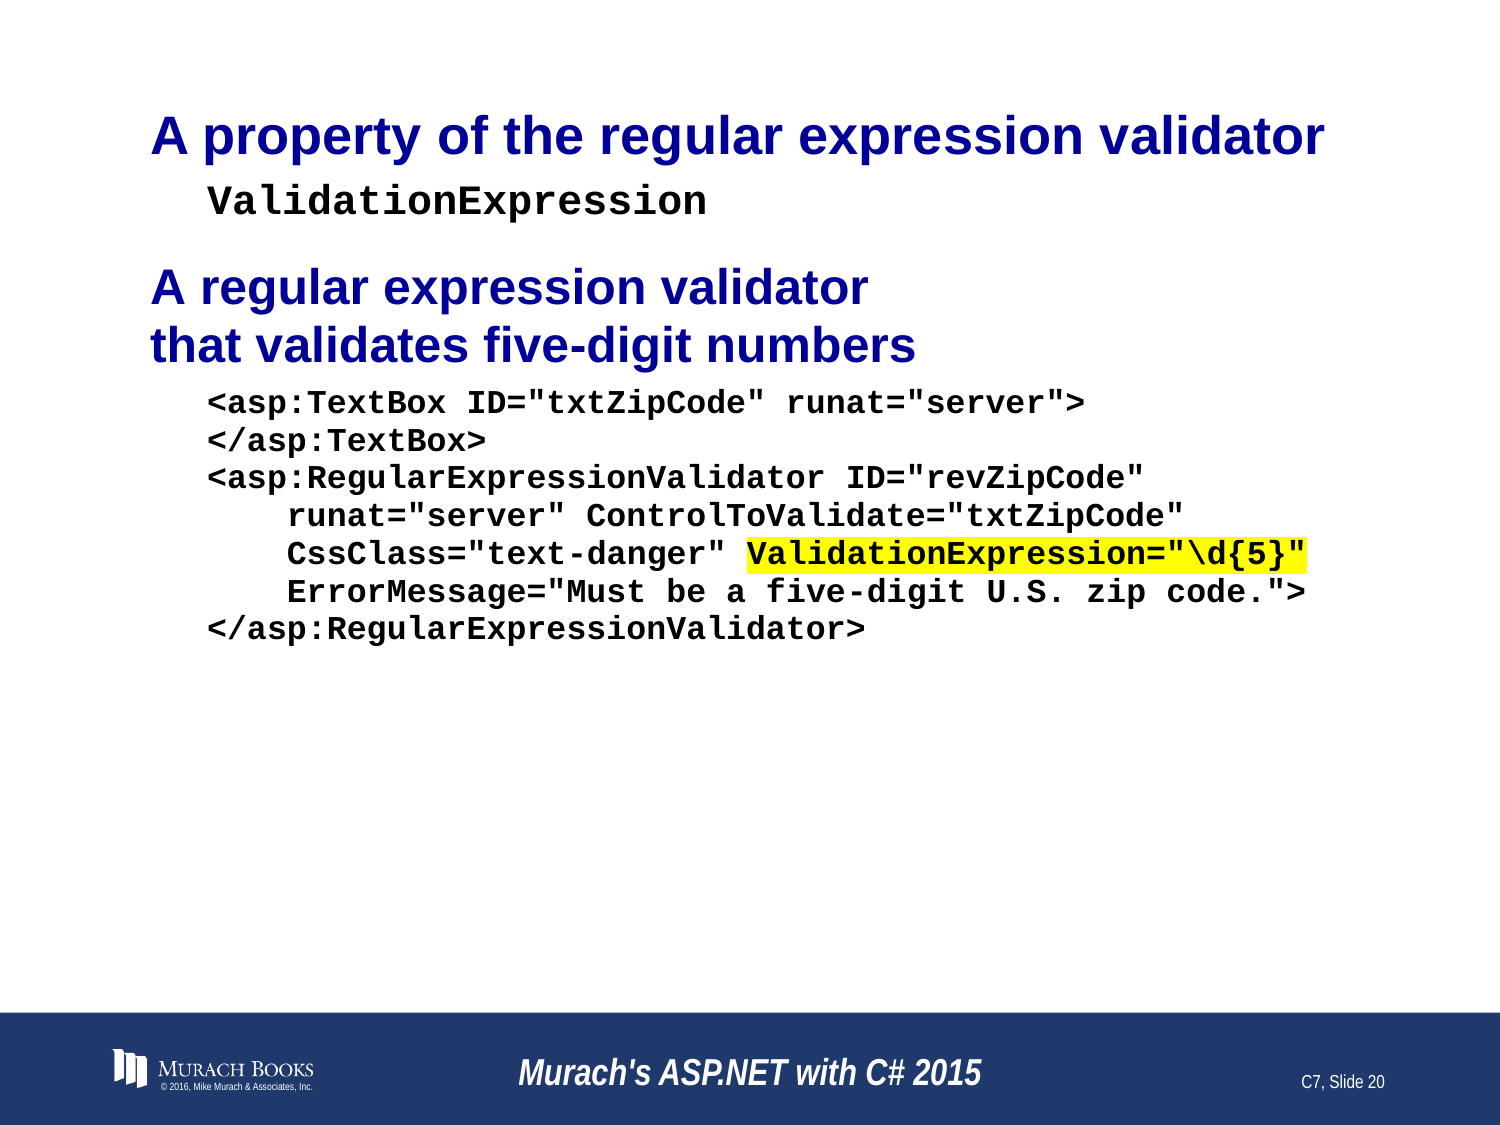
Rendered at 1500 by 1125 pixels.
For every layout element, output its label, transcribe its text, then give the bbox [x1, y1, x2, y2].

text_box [149, 179, 1348, 663]
footer © 2016, Mike Murach & Associates, Inc. [12, 1025, 463, 1100]
slide_number Murach's ASP.NET with C# 2015 [463, 1025, 1050, 1100]
slide_number C7, Slide 20 [1087, 1025, 1400, 1100]
title A property of the regular expression validator [150, 99, 1350, 166]
